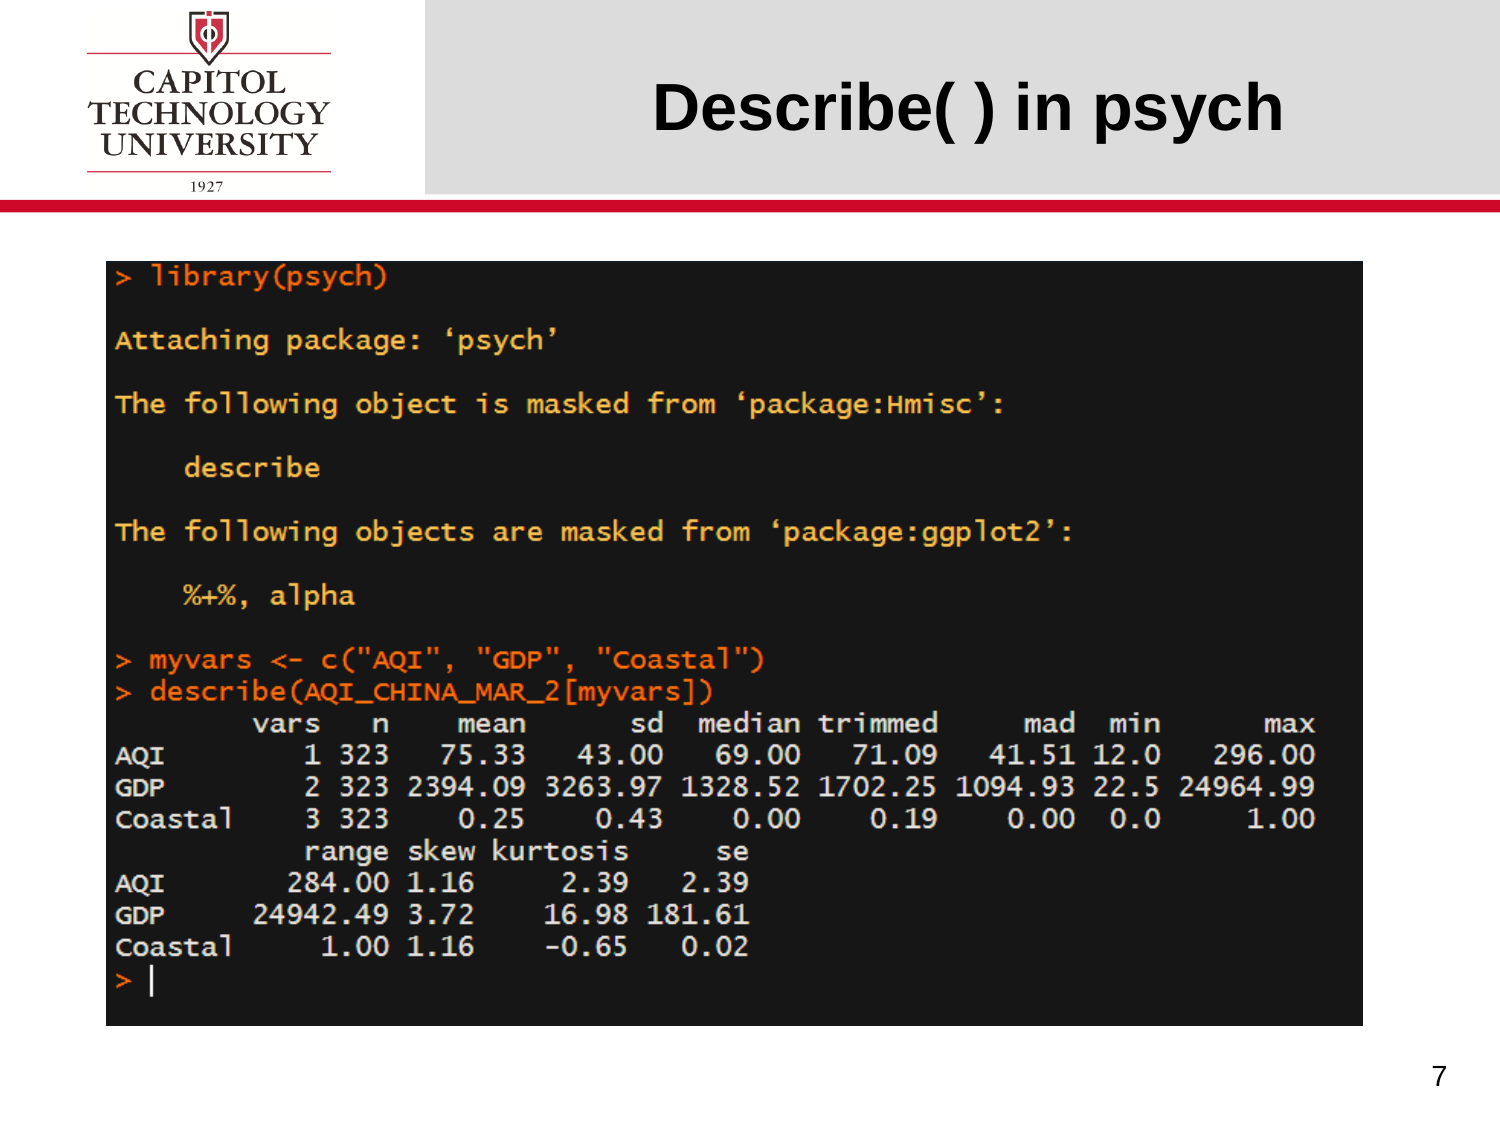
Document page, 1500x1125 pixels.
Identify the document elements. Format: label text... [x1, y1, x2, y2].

slide_number 7 [1299, 1050, 1463, 1103]
picture [87, 11, 331, 192]
title Describe( ) in psych [474, 50, 1463, 158]
picture [105, 261, 1363, 1026]
